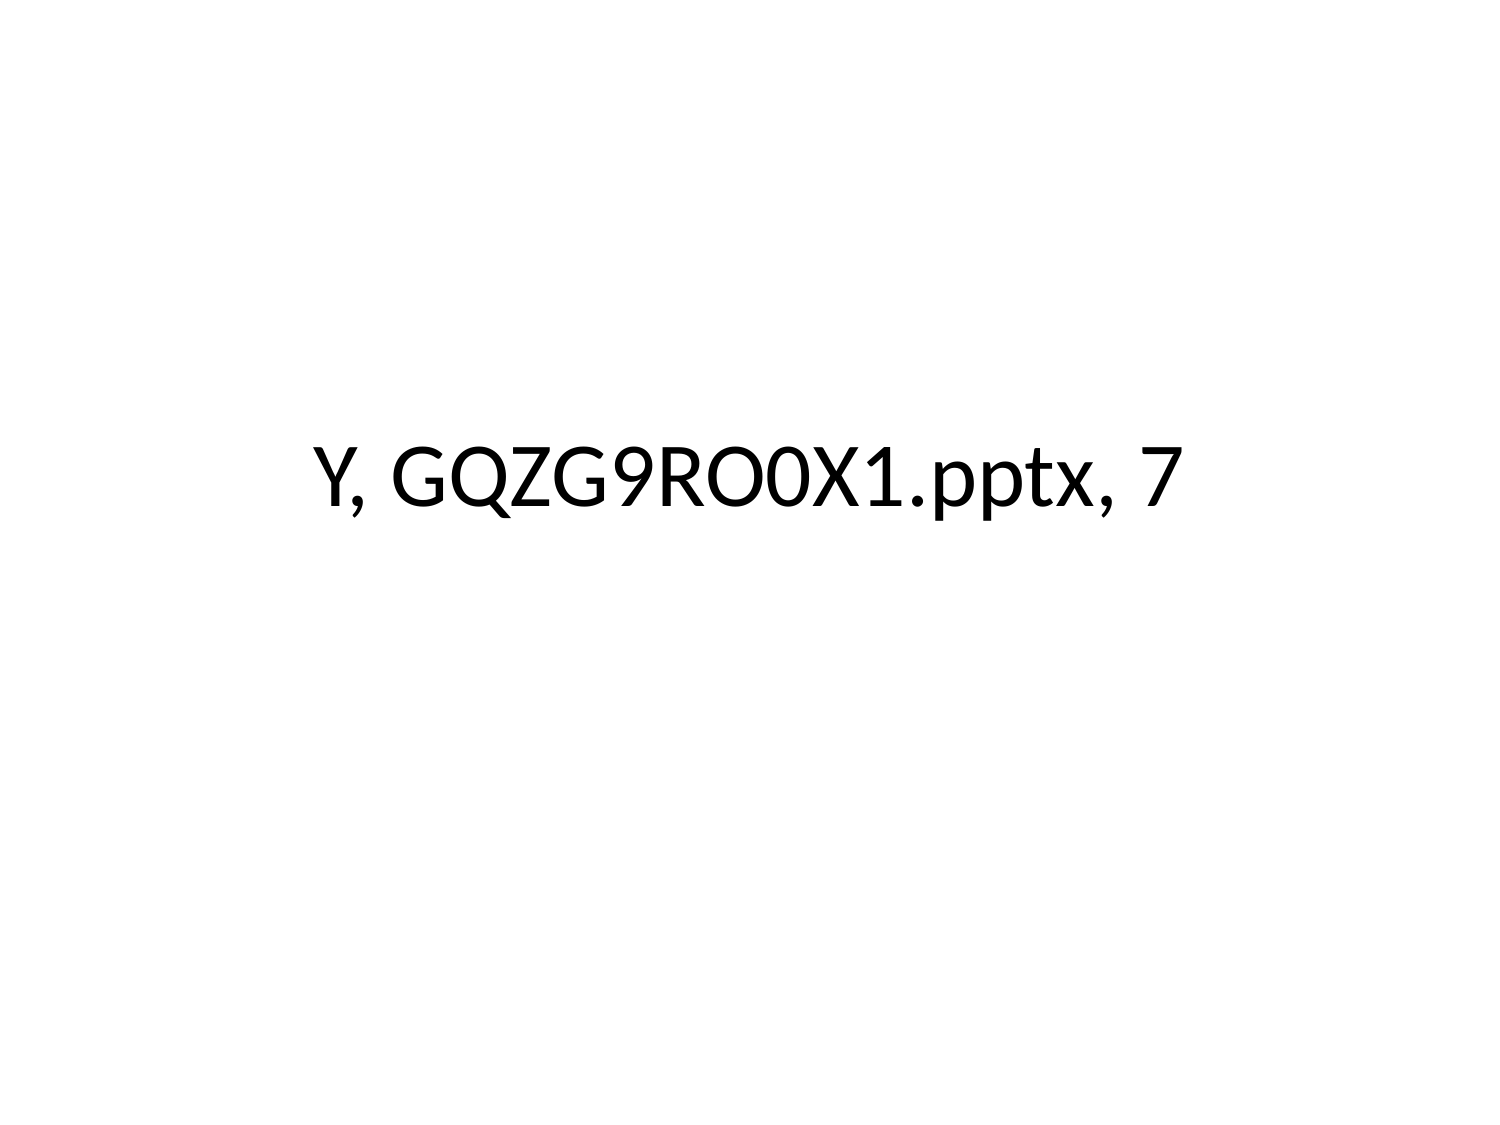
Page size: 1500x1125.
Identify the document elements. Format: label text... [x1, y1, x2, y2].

title Y, GQZG9RO0X1.pptx, 7 [112, 349, 1388, 591]
